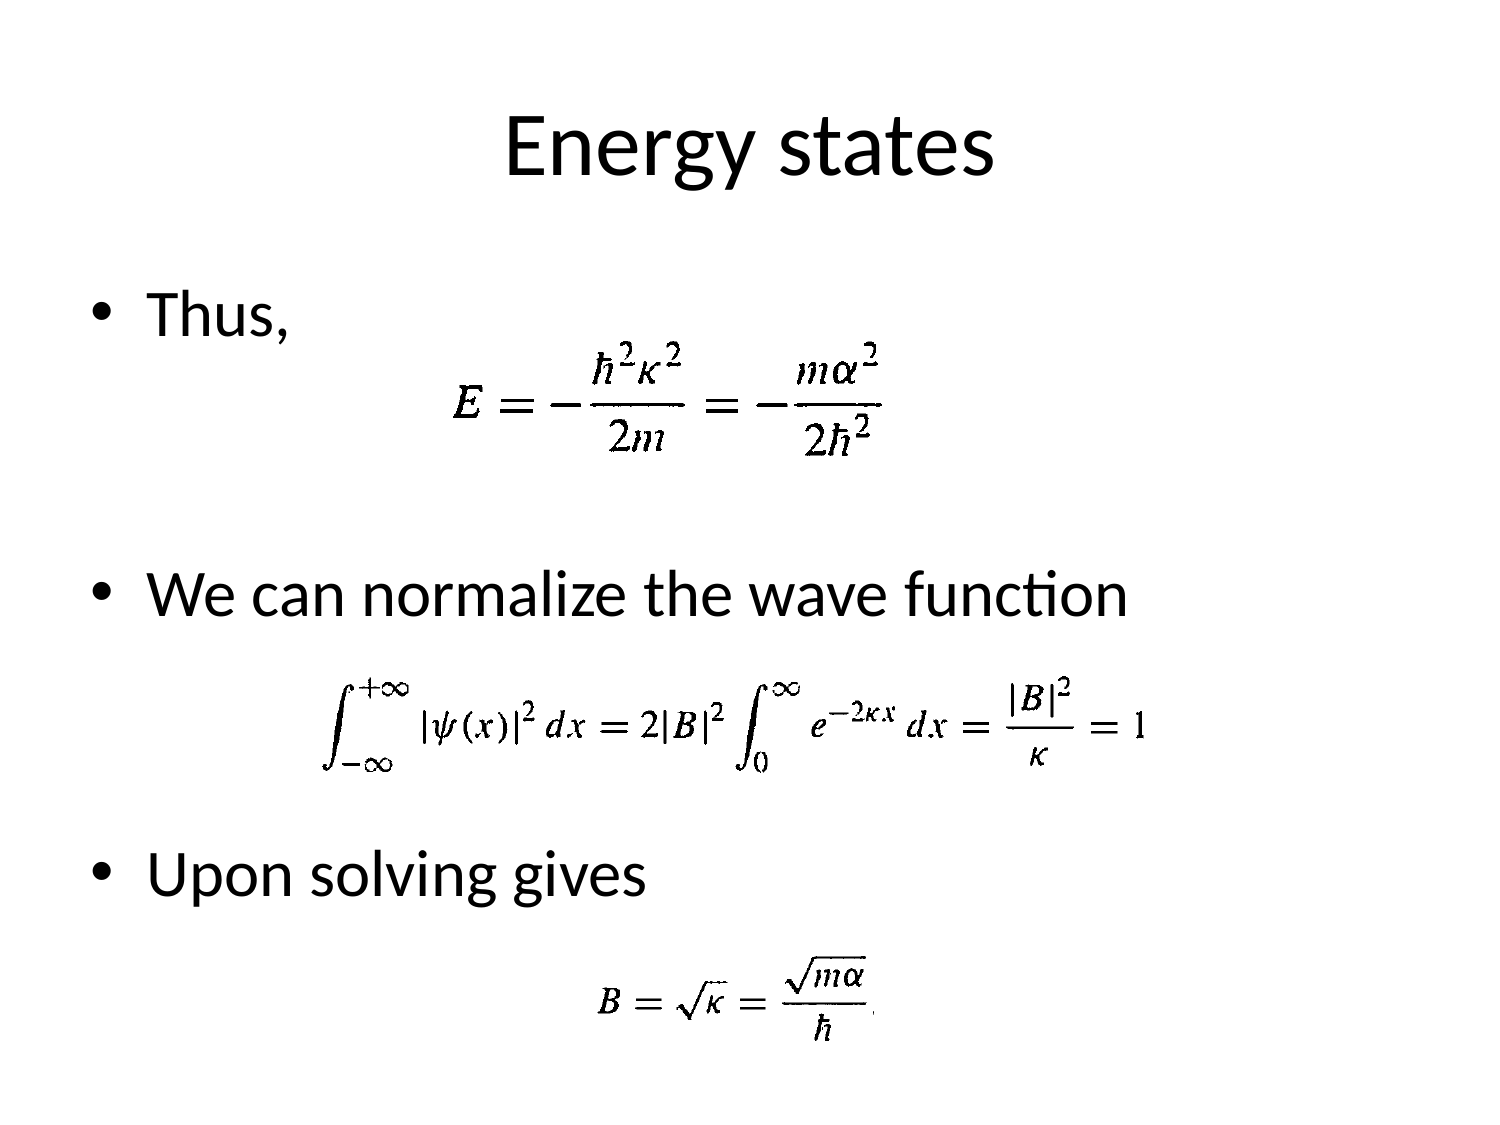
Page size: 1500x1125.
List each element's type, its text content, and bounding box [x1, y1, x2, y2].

picture [583, 924, 874, 1066]
title Energy states [75, 45, 1425, 233]
list Thus, We can normalize the wave function Upon solving gives [75, 262, 1425, 1005]
picture [299, 655, 1151, 788]
picture [424, 324, 885, 475]
